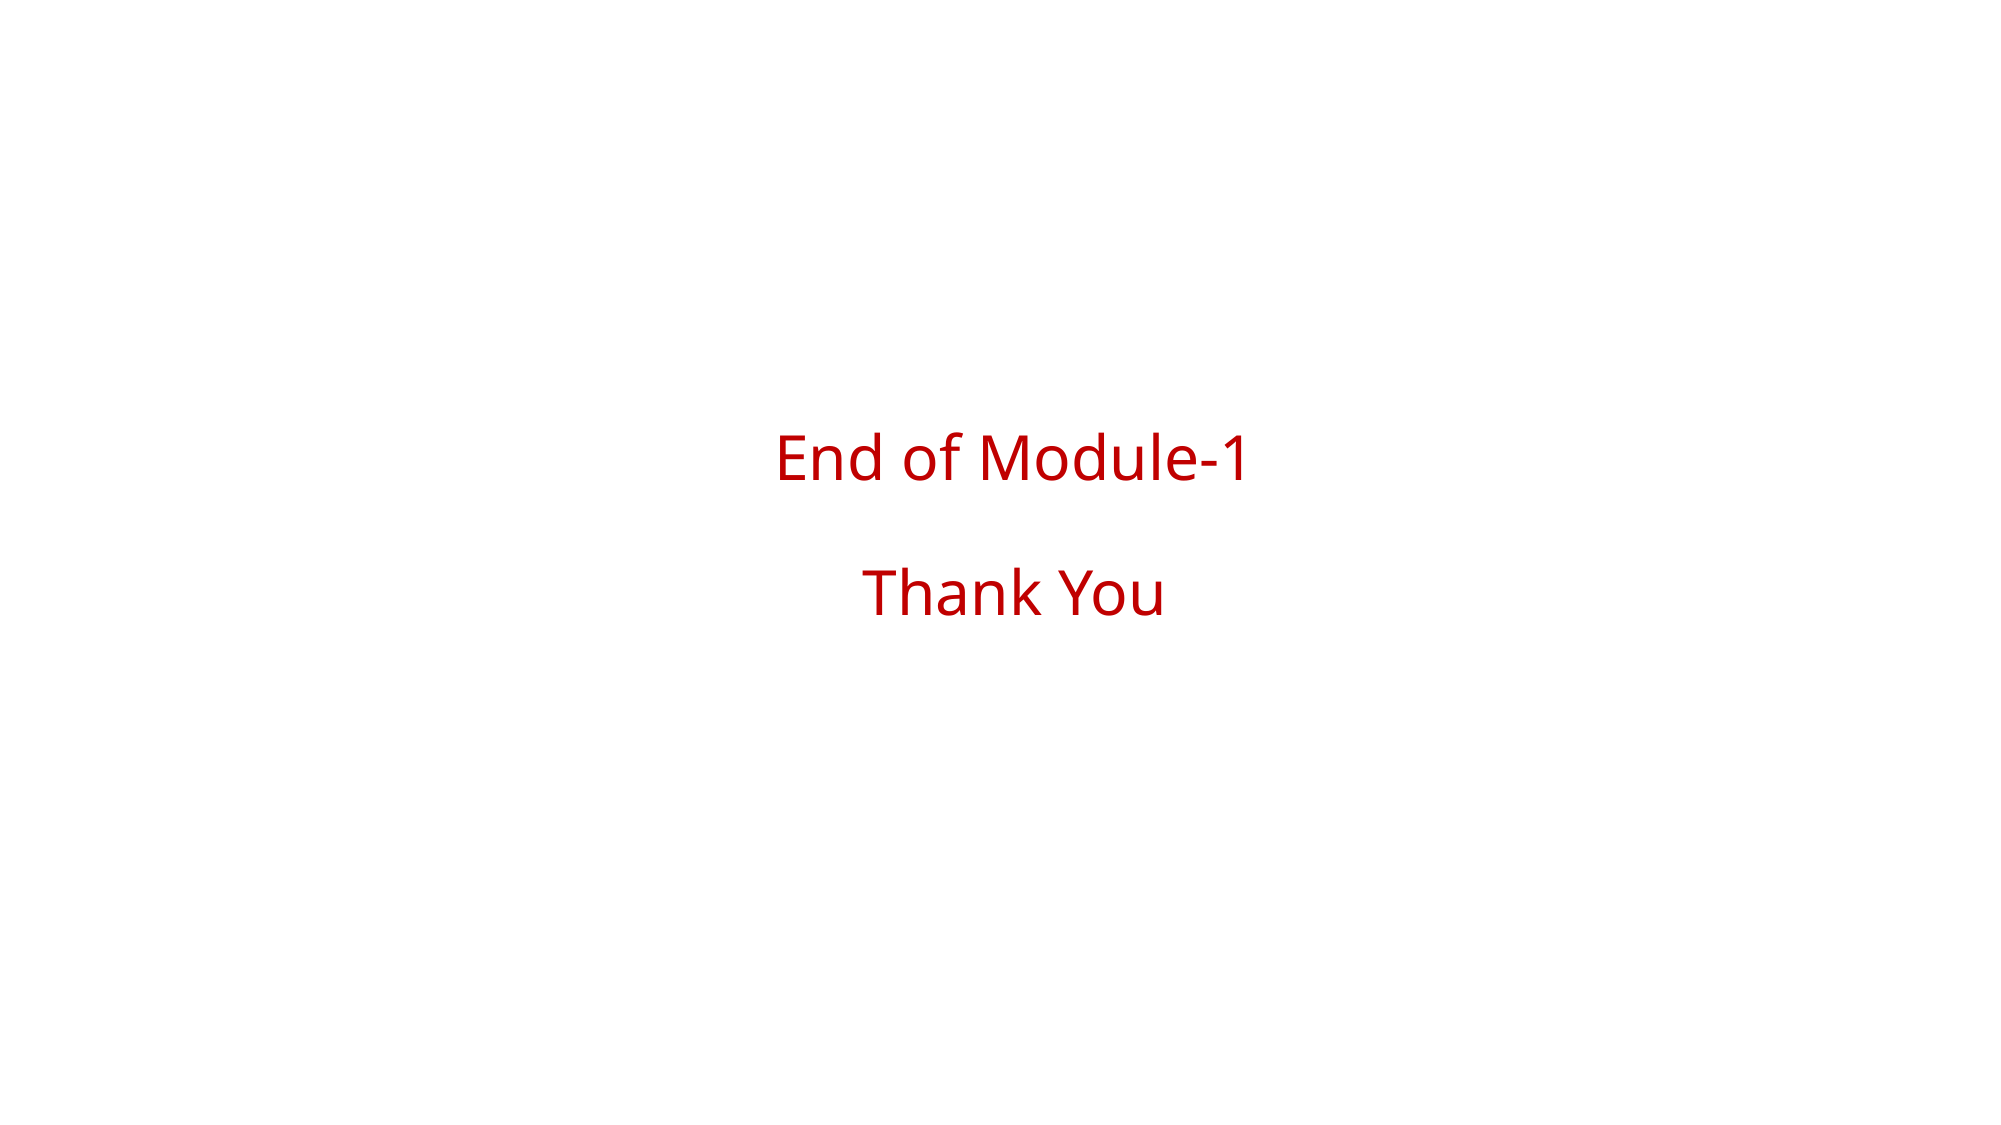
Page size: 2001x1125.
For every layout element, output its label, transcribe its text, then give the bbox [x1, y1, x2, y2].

title End of Module-1 Thank You [152, 419, 1878, 637]
